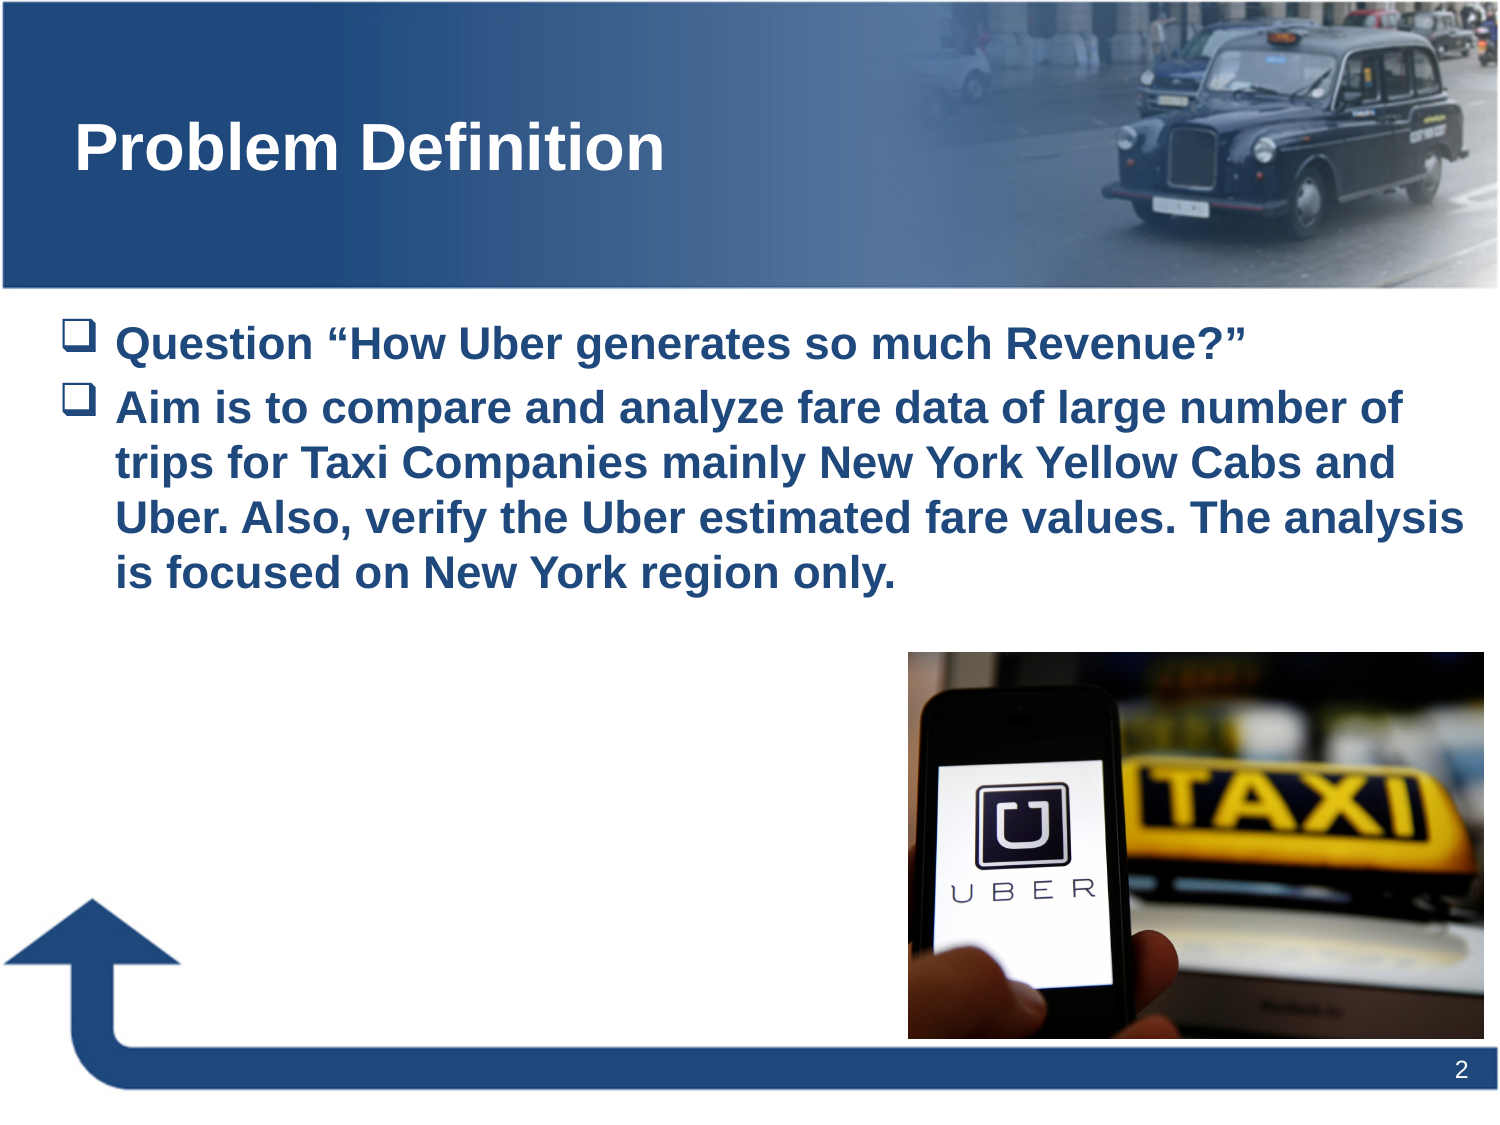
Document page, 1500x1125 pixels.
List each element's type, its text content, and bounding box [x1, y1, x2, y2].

title Problem Definition [74, 55, 1500, 231]
picture [0, 0, 1500, 1125]
slide_number 2 [1391, 1045, 1484, 1099]
list Question “How Uber generates so much Revenue?” Aim is to compare and analyze fare data of large number of trips for Taxi Companies mainly New York Yellow Cabs and Uber. Also, verify the Uber estimated fare values. The analysis is focused on New York region only. [58, 313, 1469, 956]
